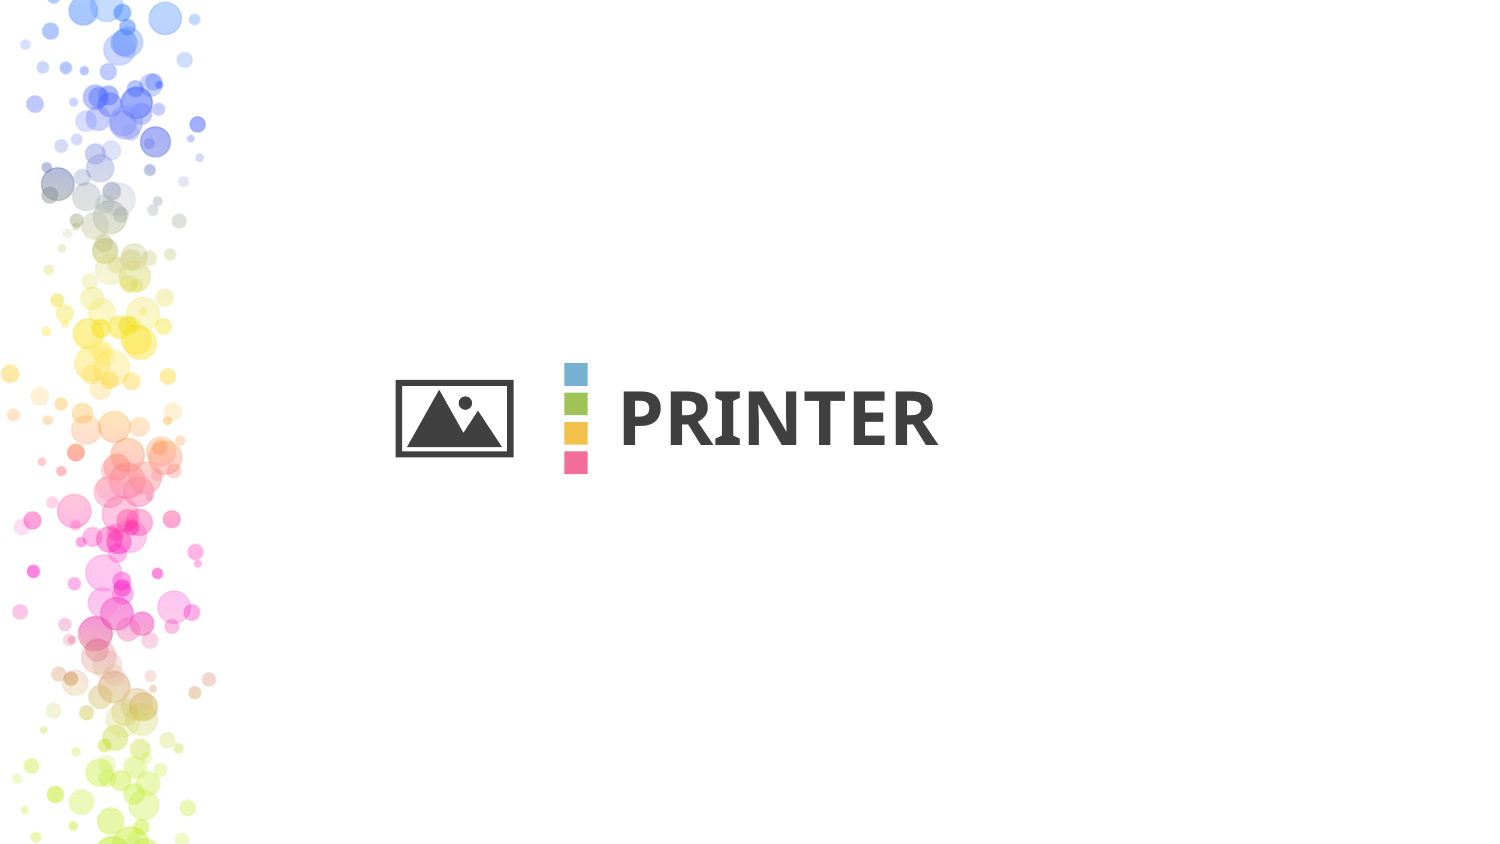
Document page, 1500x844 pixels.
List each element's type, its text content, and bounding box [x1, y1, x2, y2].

text_box [393, 378, 516, 460]
title PRINTER [602, 370, 1500, 460]
picture [0, 0, 1500, 844]
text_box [564, 362, 588, 475]
